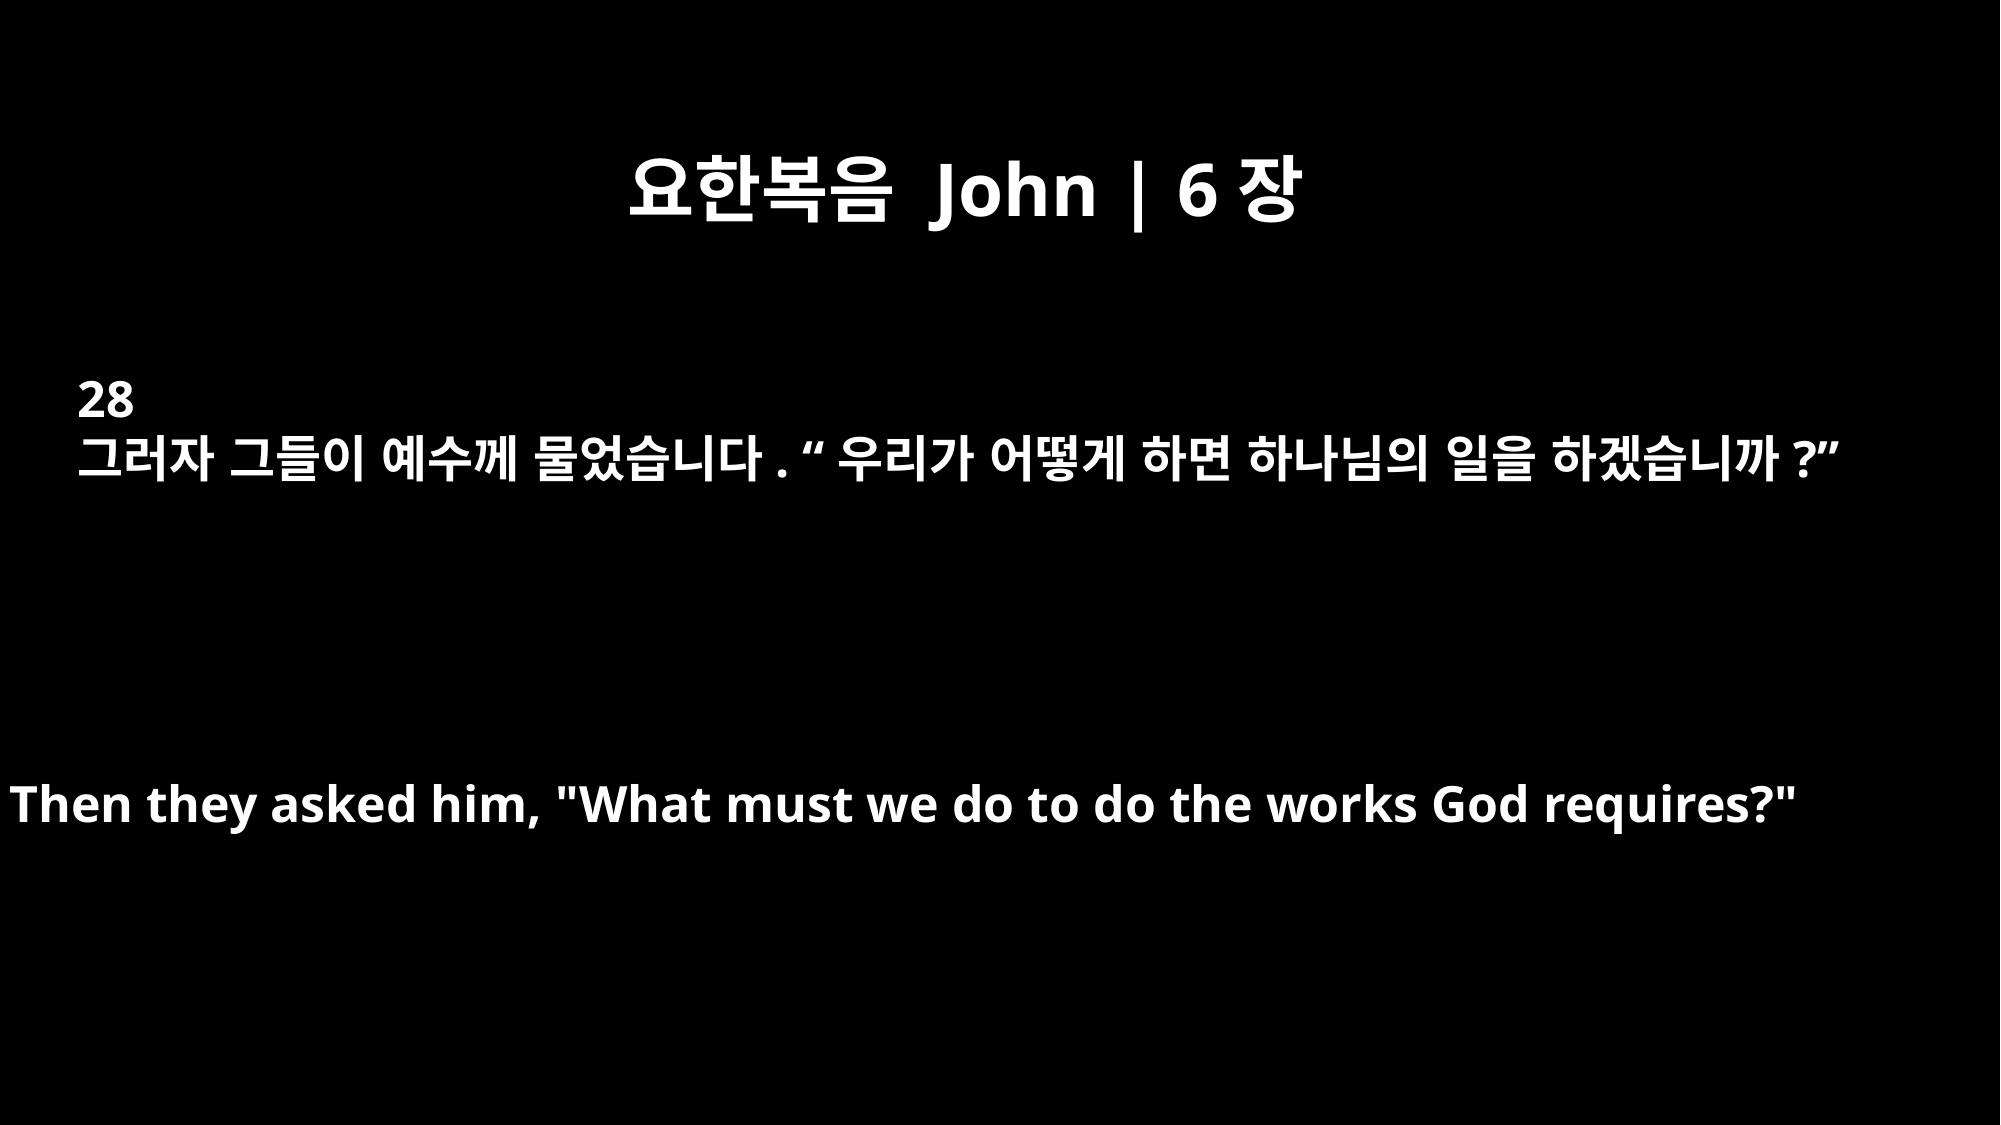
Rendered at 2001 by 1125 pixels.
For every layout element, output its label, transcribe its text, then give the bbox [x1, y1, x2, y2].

text_box Then they asked him, "What must we do to do the works God requires?" [0, 764, 1813, 840]
text_box 요한복음 John | 6장 [612, 136, 1320, 239]
text_box 28 그러자 그들이 예수께 물었습니다. “우리가 어떻게 하면 하나님의 일을 하겠습니까?” [63, 359, 1854, 495]
